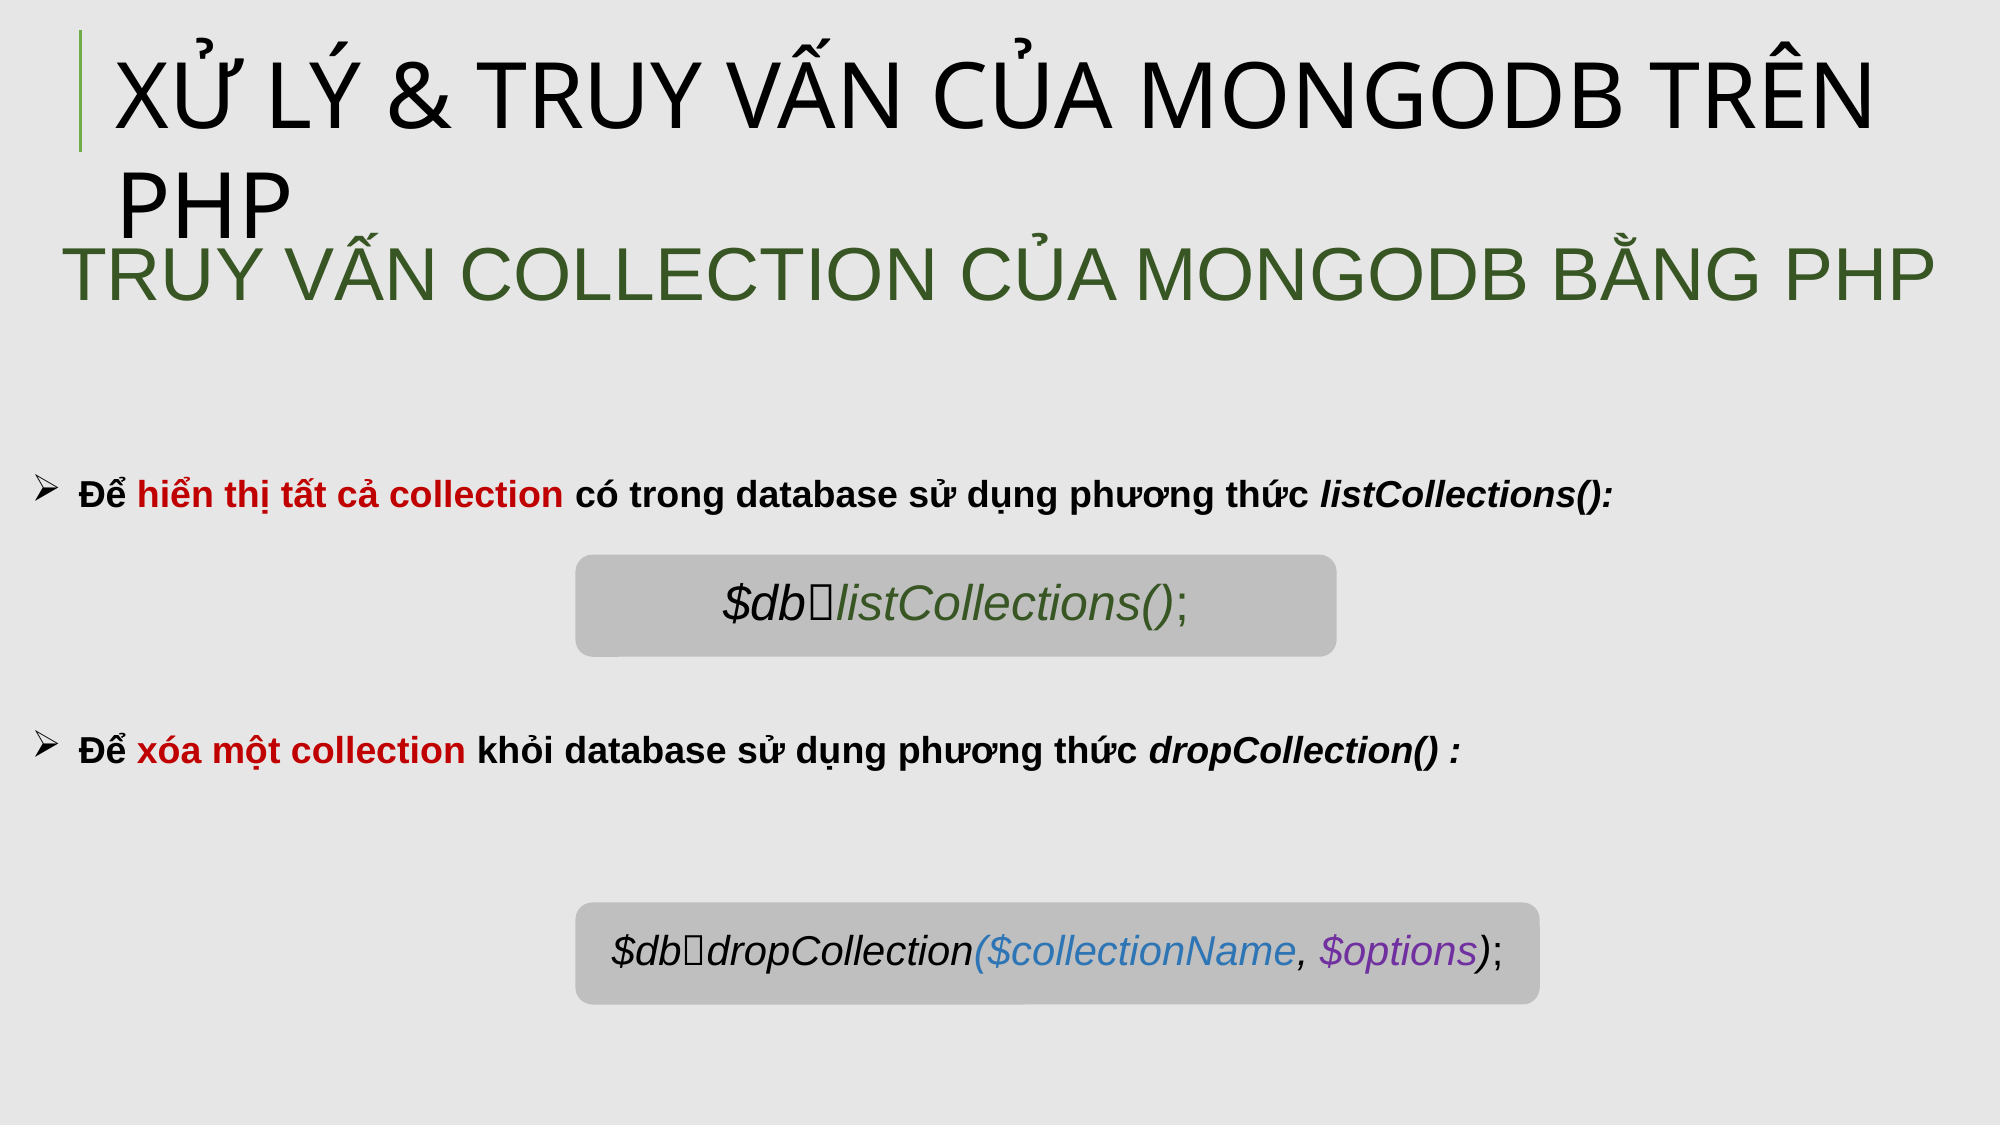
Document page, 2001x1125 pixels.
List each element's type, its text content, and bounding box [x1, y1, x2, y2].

text_box Để xóa một collection khỏi database sử dụng phương thức dropCollection() : [17, 719, 1852, 779]
text_box $dbdropCollection($collectionName, $options); [574, 901, 1541, 1006]
text_box $dblistCollections(); [574, 553, 1338, 658]
text_box TRUY VẤN COLLECTION CỦA MONGODB BẰNG PHP [42, 217, 1957, 323]
text_box XỬ LÝ & TRUY VẤN CỦA MONGODB TRÊN PHP [100, 29, 1987, 265]
text_box Để hiển thị tất cả collection có trong database sử dụng phương thức listCollections(): [17, 462, 1852, 523]
